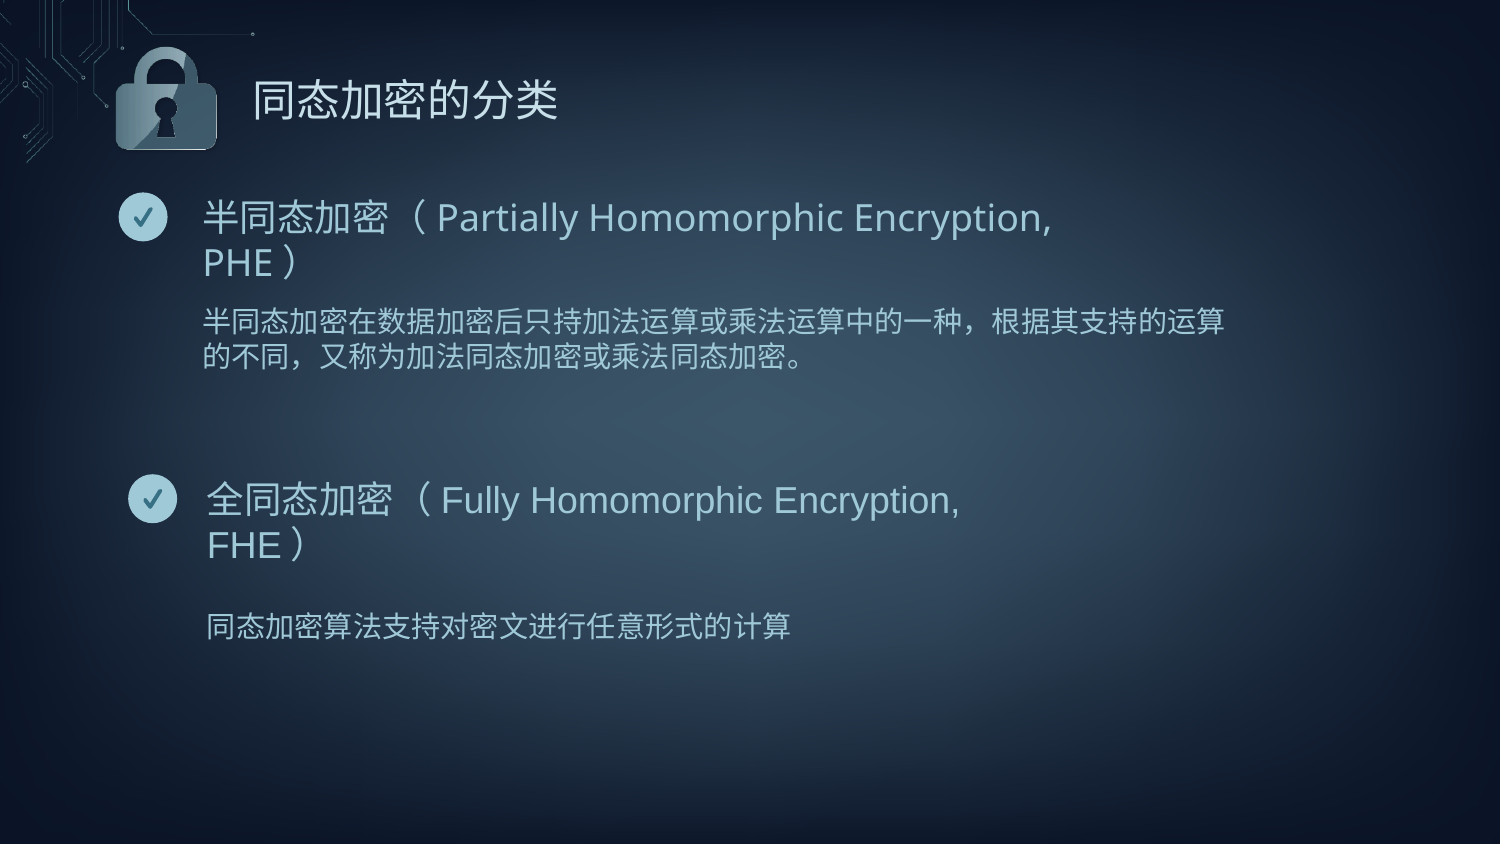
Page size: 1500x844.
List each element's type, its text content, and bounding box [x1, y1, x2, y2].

text_box 半同态加密在数据加密后只持加法运算或乘法运算中的一种，根据其支持的运算的不同，又称为加法同态加密或乘法同态加密。 [187, 296, 1258, 381]
text_box 半同态加密（Partially Homomorphic Encryption, PHE） [187, 186, 1080, 296]
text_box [0, 0, 258, 186]
text_box 同态加密的分类 [258, 64, 787, 133]
text_box 同态加密算法支持对密文进行任意形式的计算 [192, 600, 1051, 651]
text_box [128, 474, 178, 524]
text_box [118, 192, 168, 242]
text_box 全同态加密（Fully Homomorphic Encryption, FHE） [192, 468, 1085, 574]
picture [0, 0, 1500, 844]
